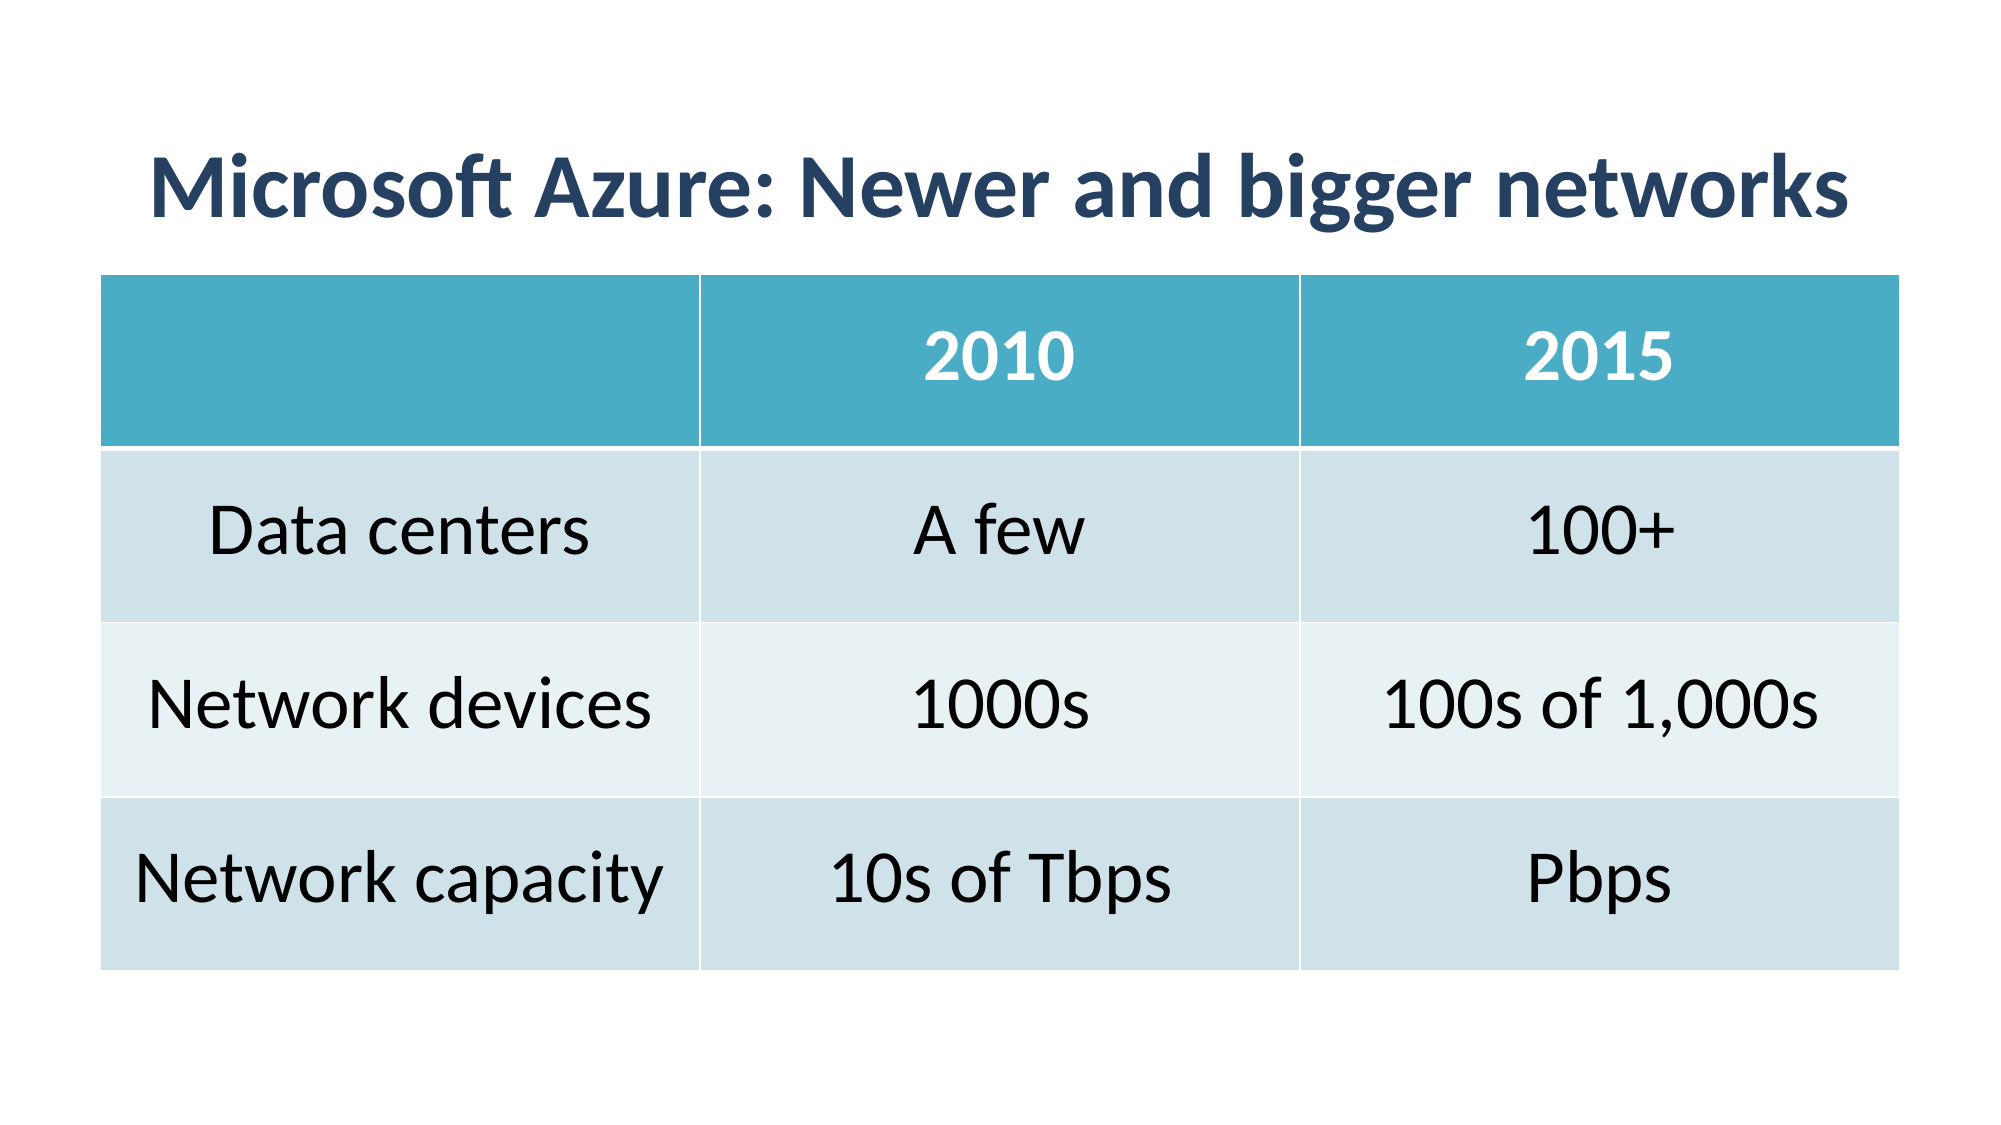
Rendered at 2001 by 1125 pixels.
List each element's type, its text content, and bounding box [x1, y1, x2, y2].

table_cell A few [701, 451, 1299, 622]
table_header 2010 [701, 275, 1299, 446]
table_header [101, 275, 699, 446]
table_cell 10s of Tbps [701, 798, 1299, 970]
table_cell 100s of 1,000s [1301, 623, 1899, 796]
table_header 2015 [1301, 275, 1899, 446]
table_cell Data centers [101, 451, 699, 622]
table_cell Network devices [101, 623, 699, 796]
title Microsoft Azure: Newer and bigger networks [99, 86, 1900, 273]
table_cell Network capacity [101, 798, 699, 970]
table_cell 100+ [1301, 451, 1899, 622]
table_cell Pbps [1301, 798, 1899, 970]
table_cell 1000s [701, 623, 1299, 796]
